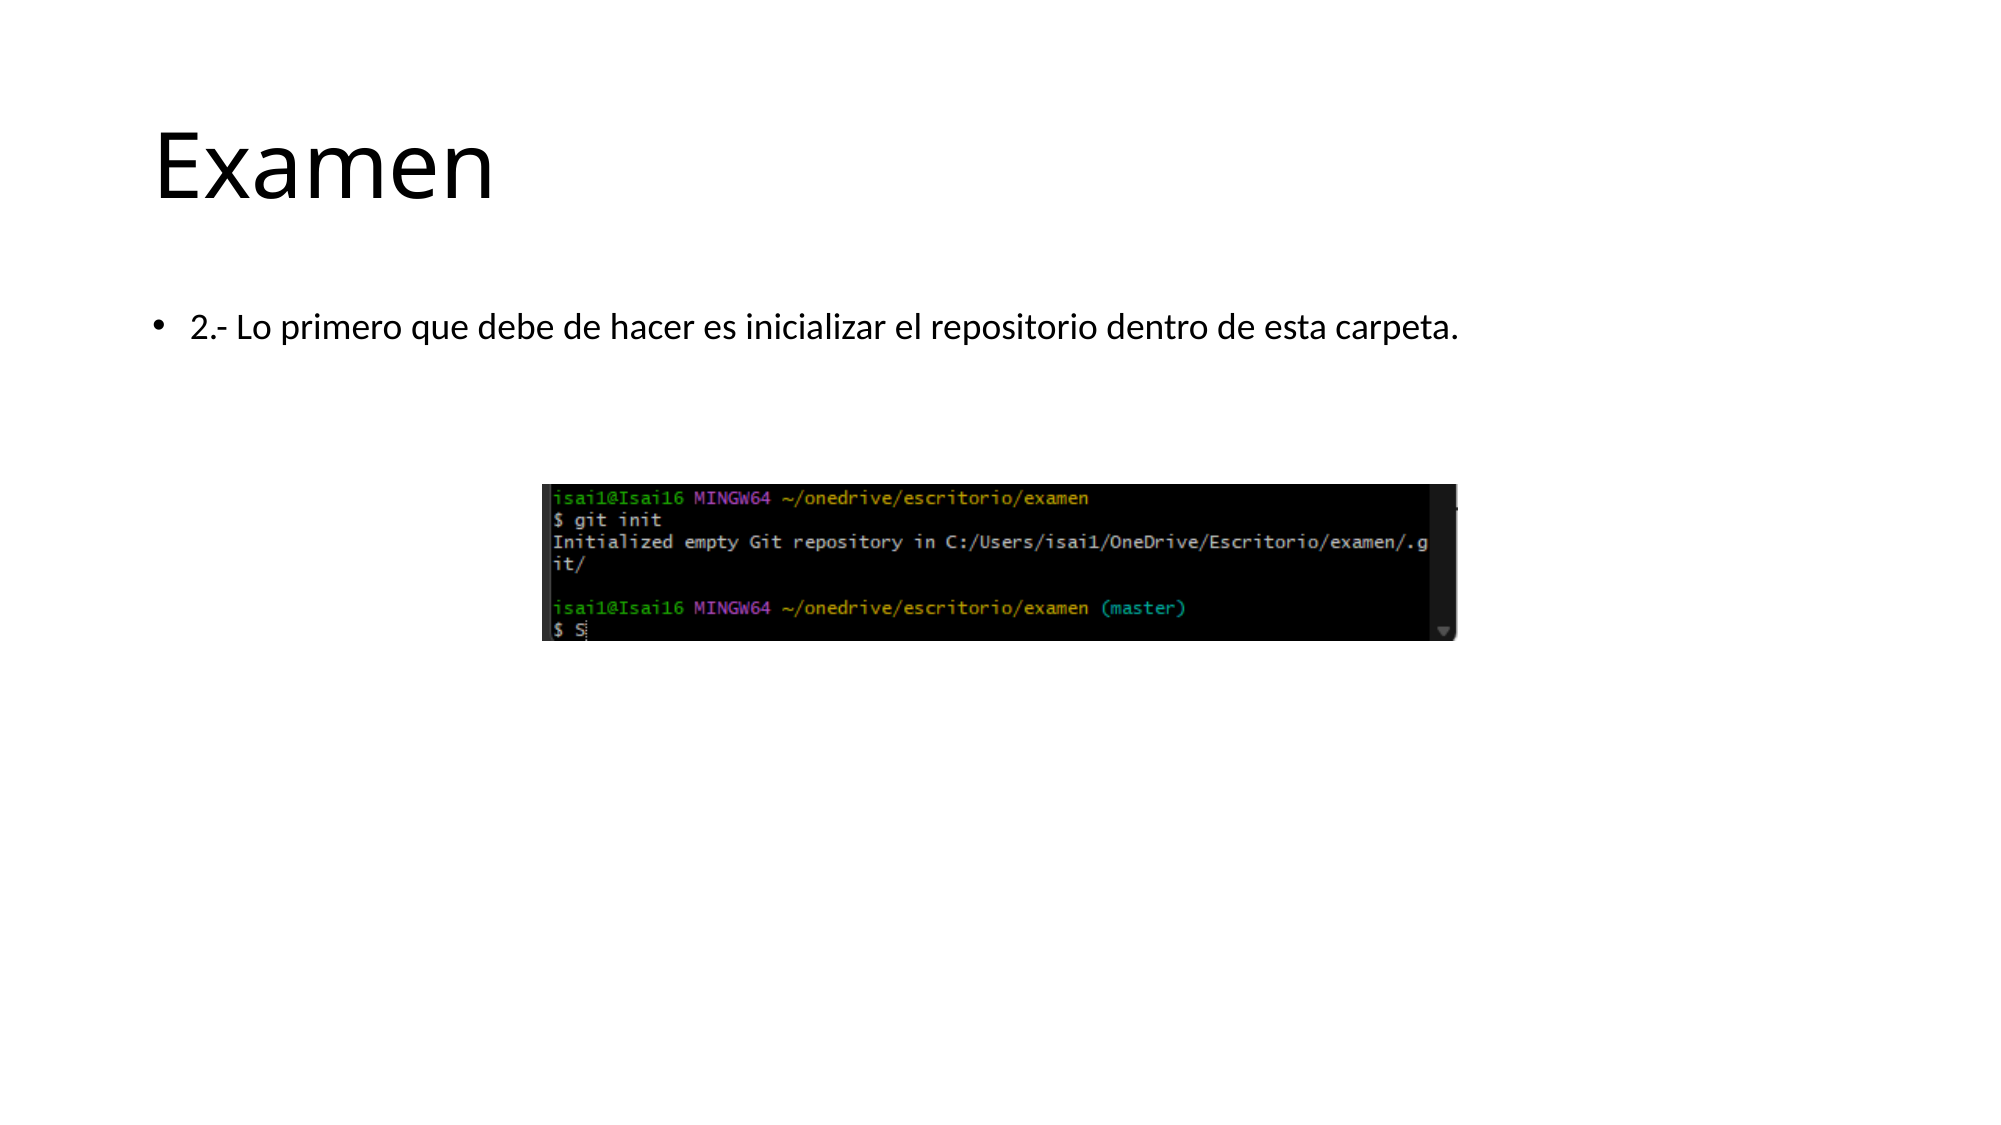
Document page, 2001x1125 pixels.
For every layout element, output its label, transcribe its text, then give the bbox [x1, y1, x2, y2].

list 2.- Lo primero que debe de hacer es inicializar el repositorio dentro de esta carpeta. [137, 299, 1863, 1014]
title Examen [137, 59, 1863, 278]
picture [542, 484, 1458, 641]
